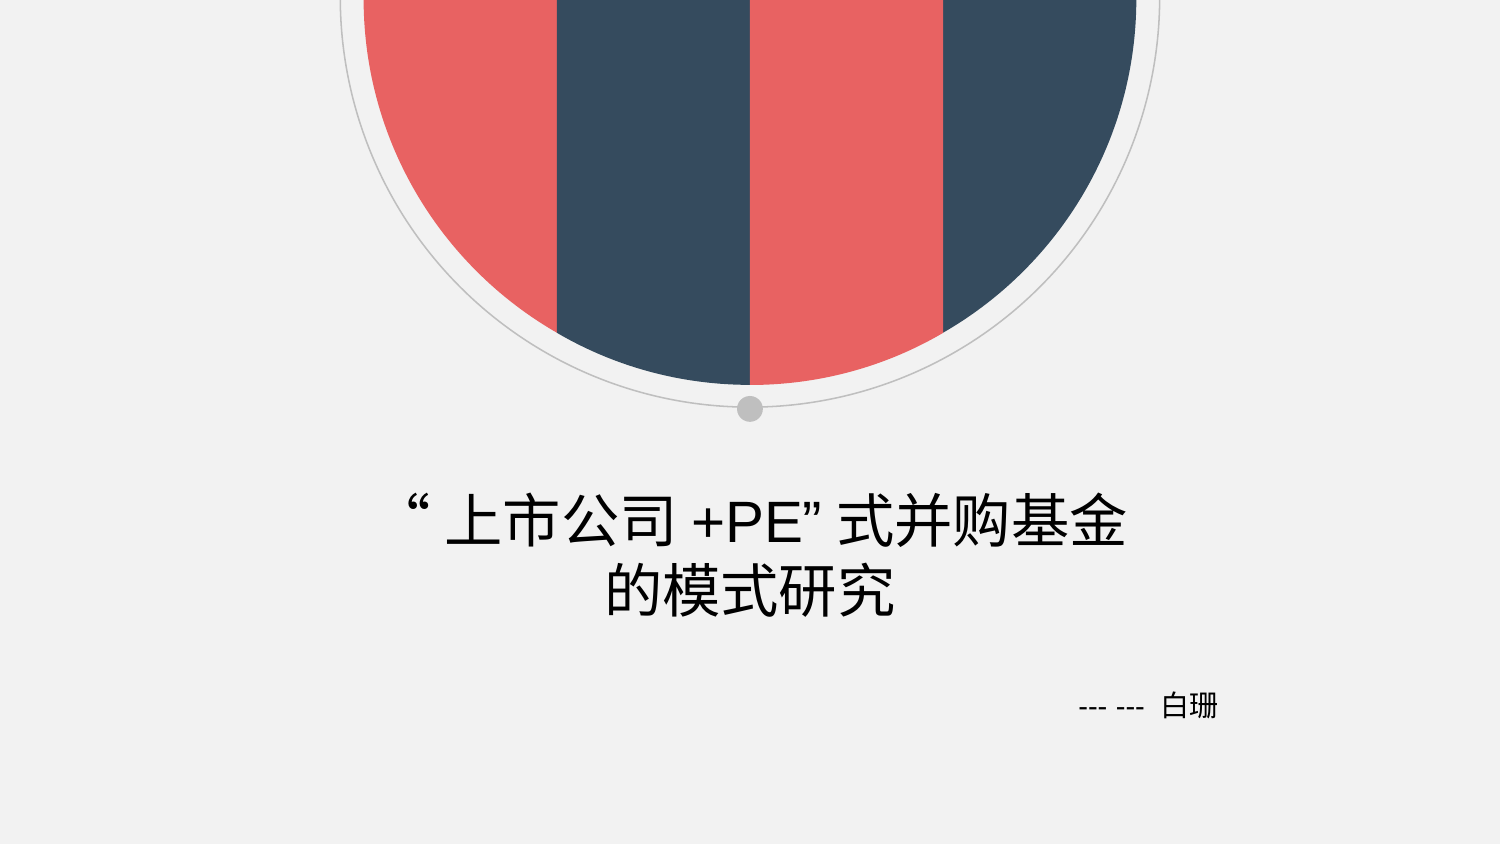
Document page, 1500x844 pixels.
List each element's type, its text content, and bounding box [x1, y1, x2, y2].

text_box --- --- 白珊 [399, 680, 1234, 730]
text_box “上市公司+PE”式并购基金 的模式研究 [266, 476, 1234, 632]
